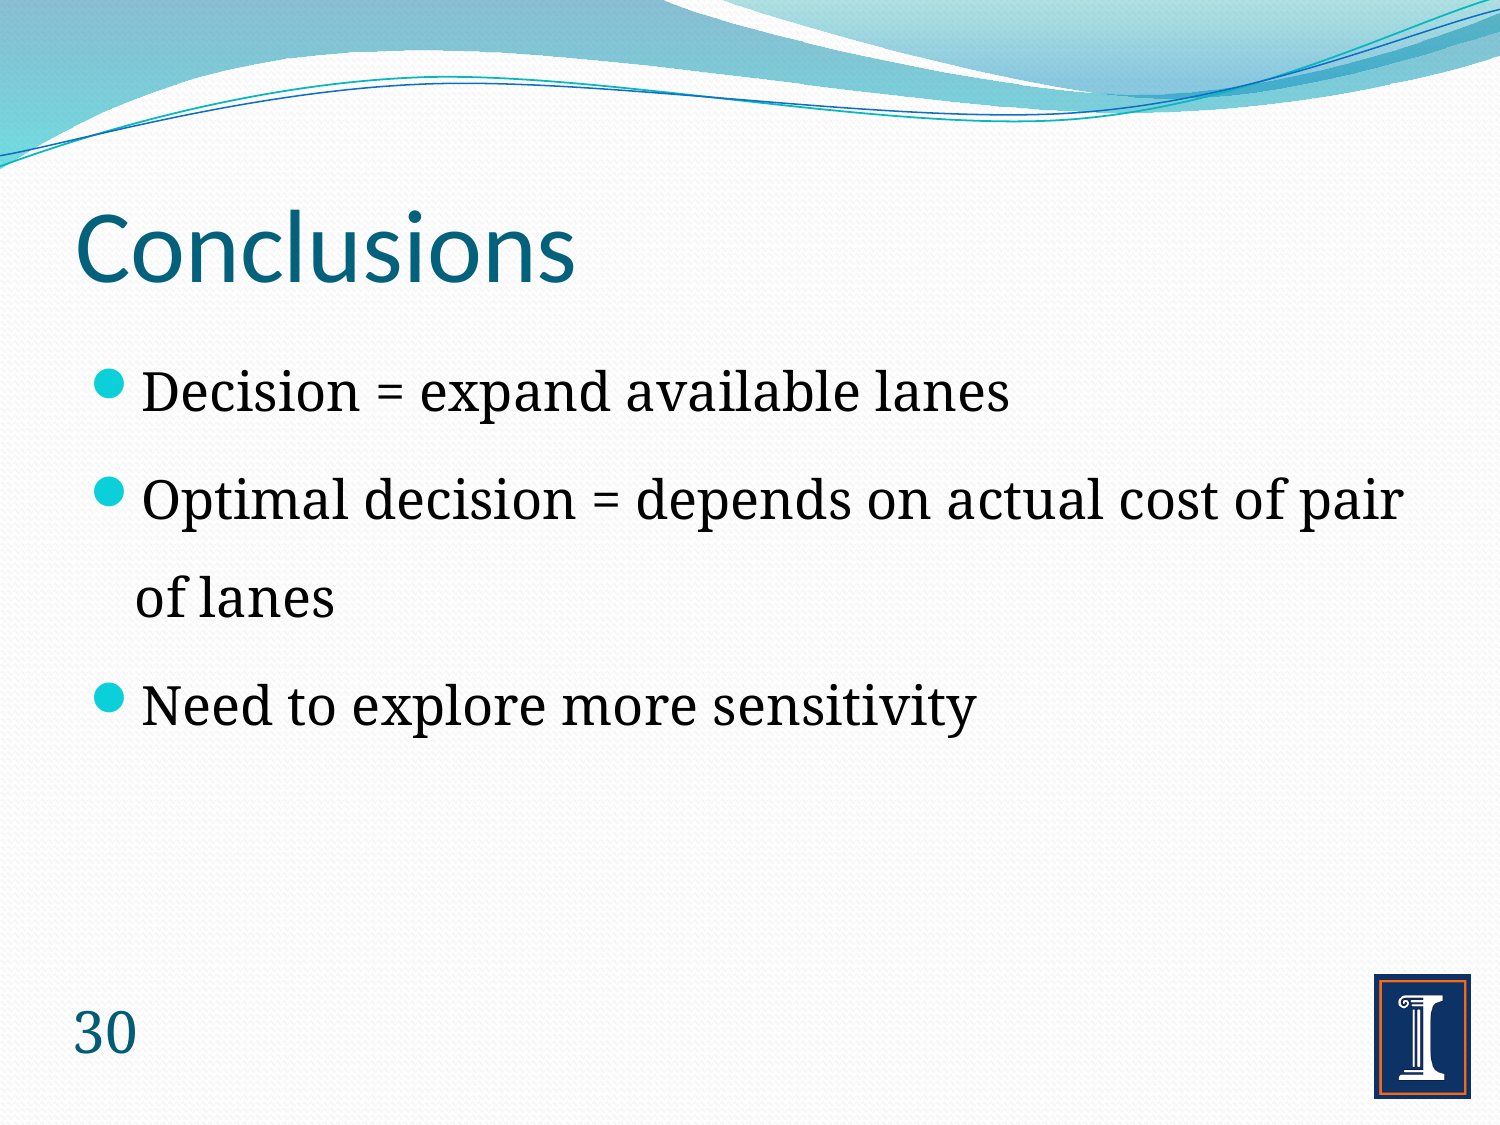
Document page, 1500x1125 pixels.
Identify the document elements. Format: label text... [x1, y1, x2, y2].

list Decision = expand available lanes Optimal decision = depends on actual cost of pair of lanes Need to explore more sensitivity [75, 317, 1425, 1038]
title Conclusions [75, 115, 1425, 303]
picture [1374, 974, 1471, 1099]
slide_number 30 [50, 1012, 138, 1075]
